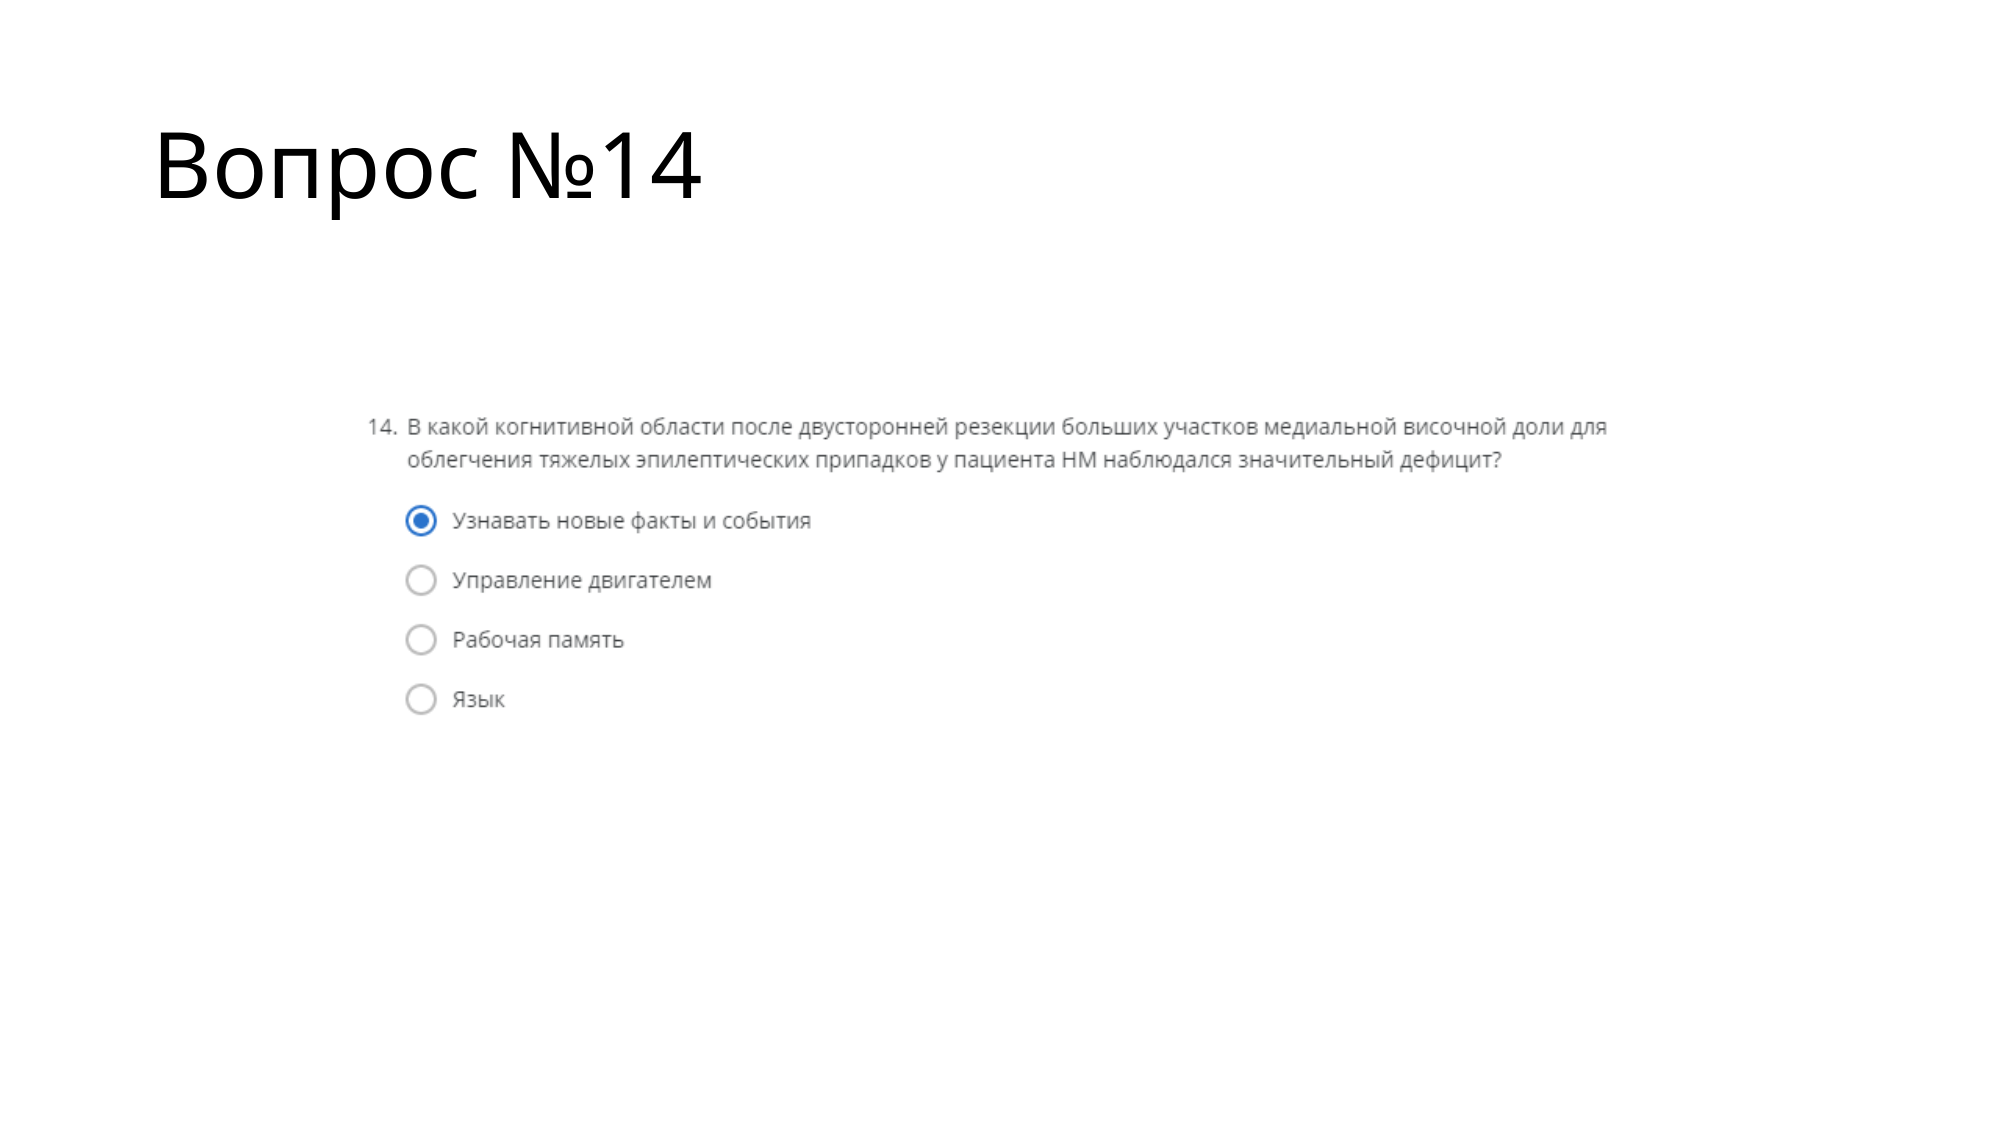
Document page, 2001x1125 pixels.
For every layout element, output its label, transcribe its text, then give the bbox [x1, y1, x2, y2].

title Вопрос №14 [137, 59, 1863, 278]
picture [348, 391, 1652, 734]
